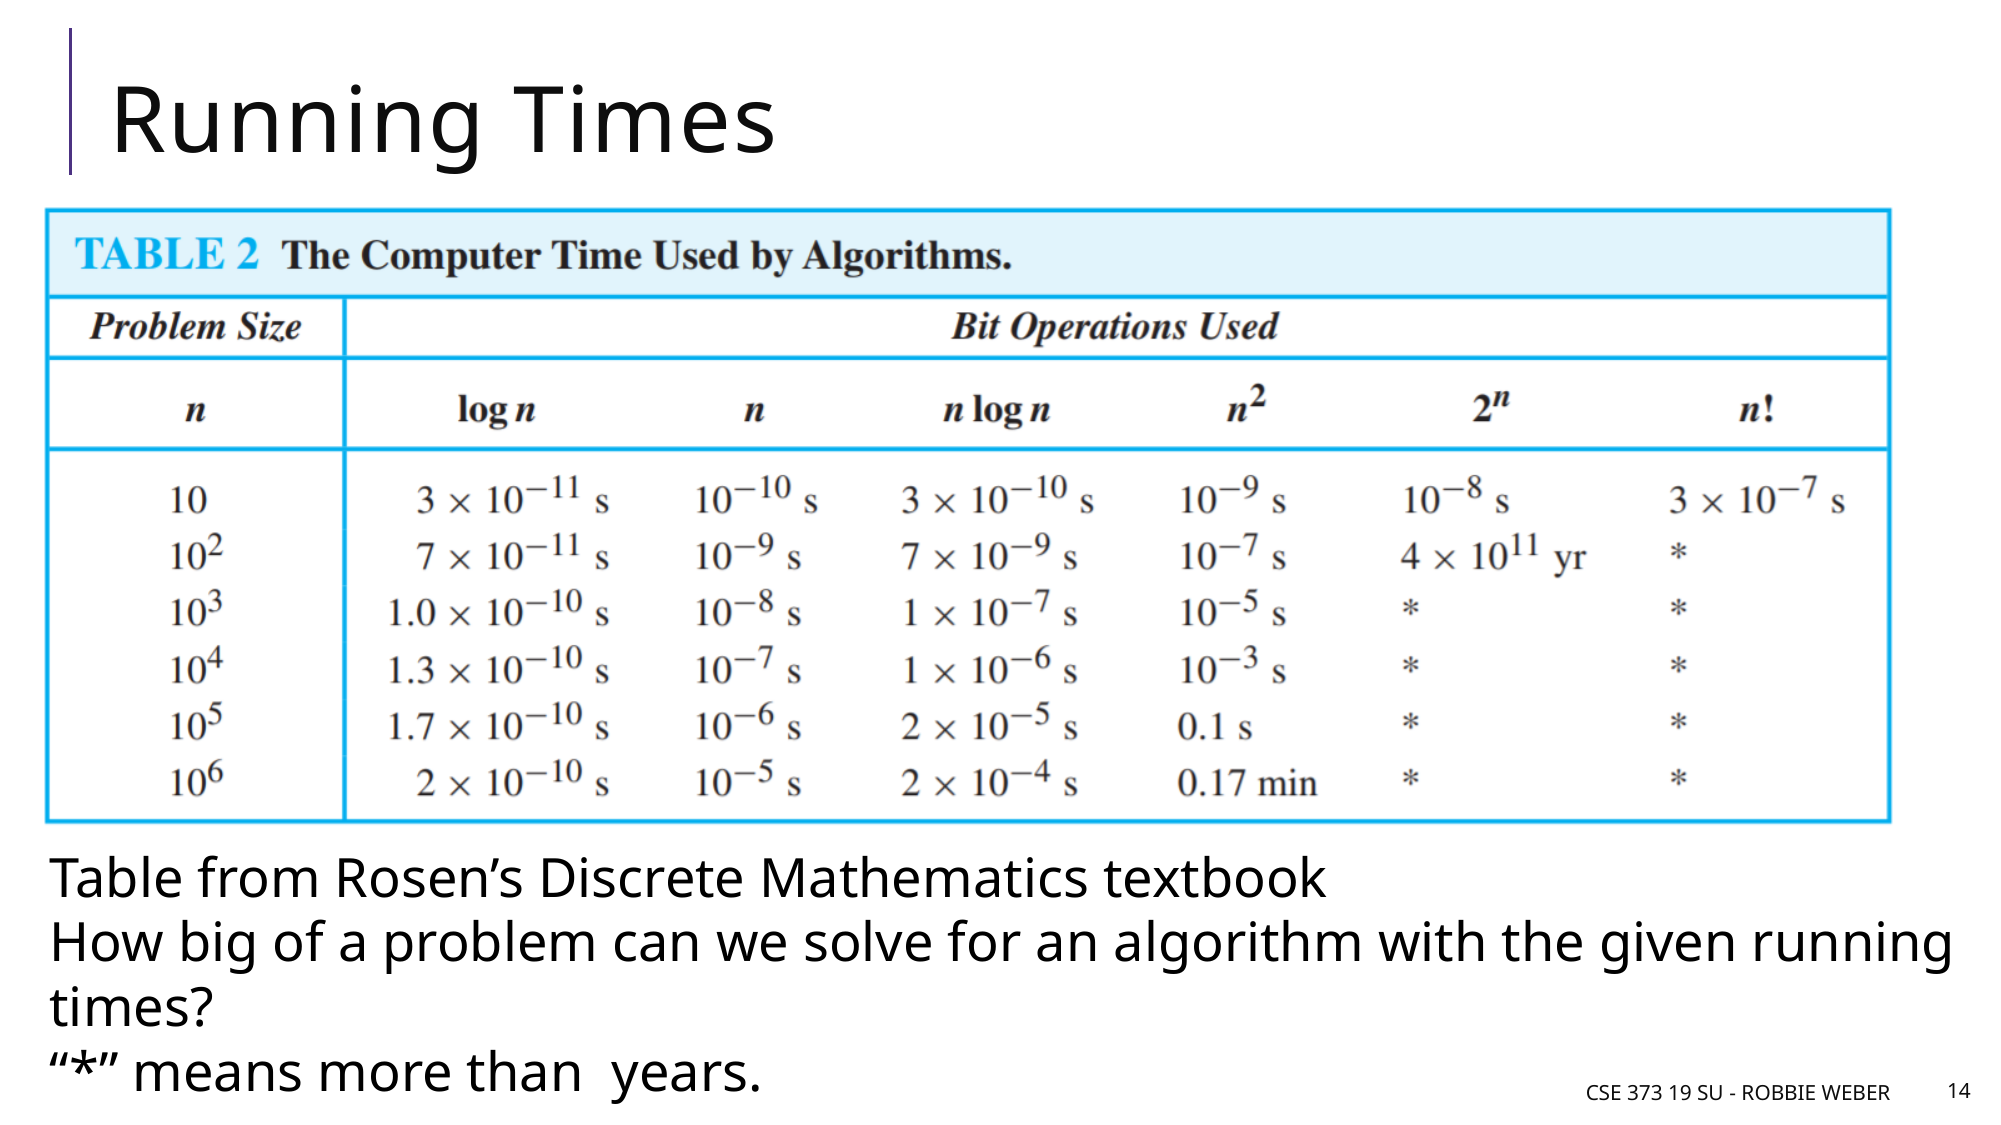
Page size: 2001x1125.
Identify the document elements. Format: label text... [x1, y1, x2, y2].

title Running Times [94, 43, 1930, 171]
slide_number 14 [1916, 1069, 1986, 1115]
picture [11, 174, 1930, 849]
footer CSE 373 19 su - Robbie Weber [937, 1069, 1906, 1115]
